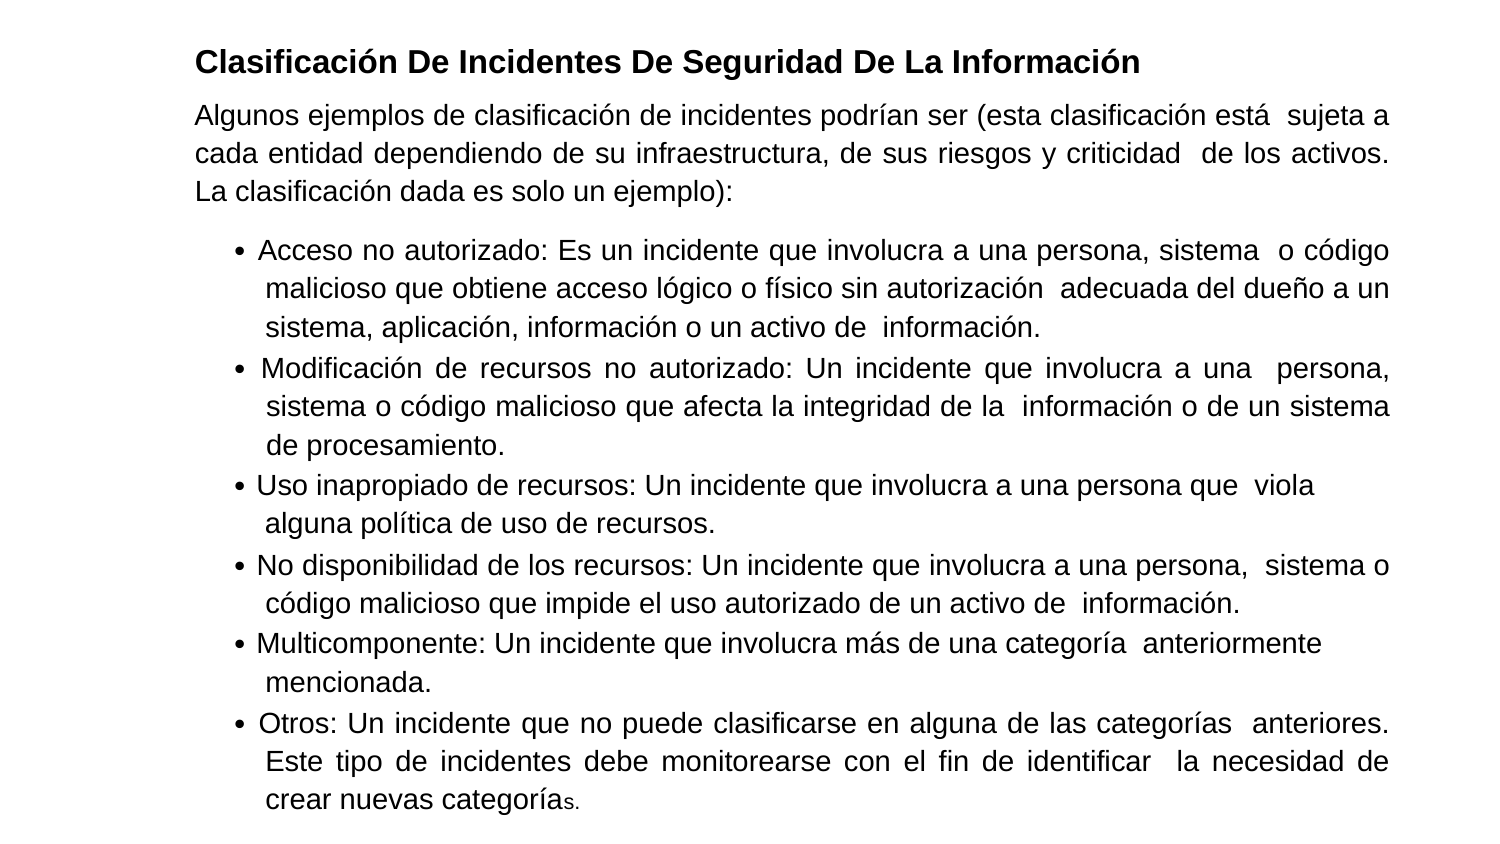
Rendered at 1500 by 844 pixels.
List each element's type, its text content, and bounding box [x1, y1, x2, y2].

list Clasificación De Incidentes De Seguridad De La Información Algunos ejemplos de clasificación de incidentes podrían ser (esta clasificación está sujeta a cada entidad dependiendo de su infraestructura, de sus riesgos y criticidad de los activos. La clasificación dada es solo un ejemplo): ∙ Acceso no autorizado: Es un incidente que involucra a una persona, sistema o código malicioso que obtiene acceso lógico o físico sin autorización adecuada del dueño a un sistema, aplicación, información o un activo de información. ∙ Modificación de recursos no autorizado: Un incidente que involucra a una persona, sistema o código malicioso que afecta la integridad de la información o de un sistema de procesamiento. ∙ Uso inapropiado de recursos: Un incidente que involucra a una persona que viola alguna política de uso de recursos. ∙ No disponibilidad de los recursos: Un incidente que involucra a una persona, sistema o código malicioso que impide el uso autorizado de un activo de información. ∙ Multicomponente: Un incidente que involucra más de una categoría anteriormente mencionada. ∙ Otros: Un incidente que no puede clasificarse en alguna de las categorías anteriores. Este tipo de incidentes debe monitorearse con el fin de identificar la necesidad de crear nuevas categorías. [51, 25, 1449, 831]
